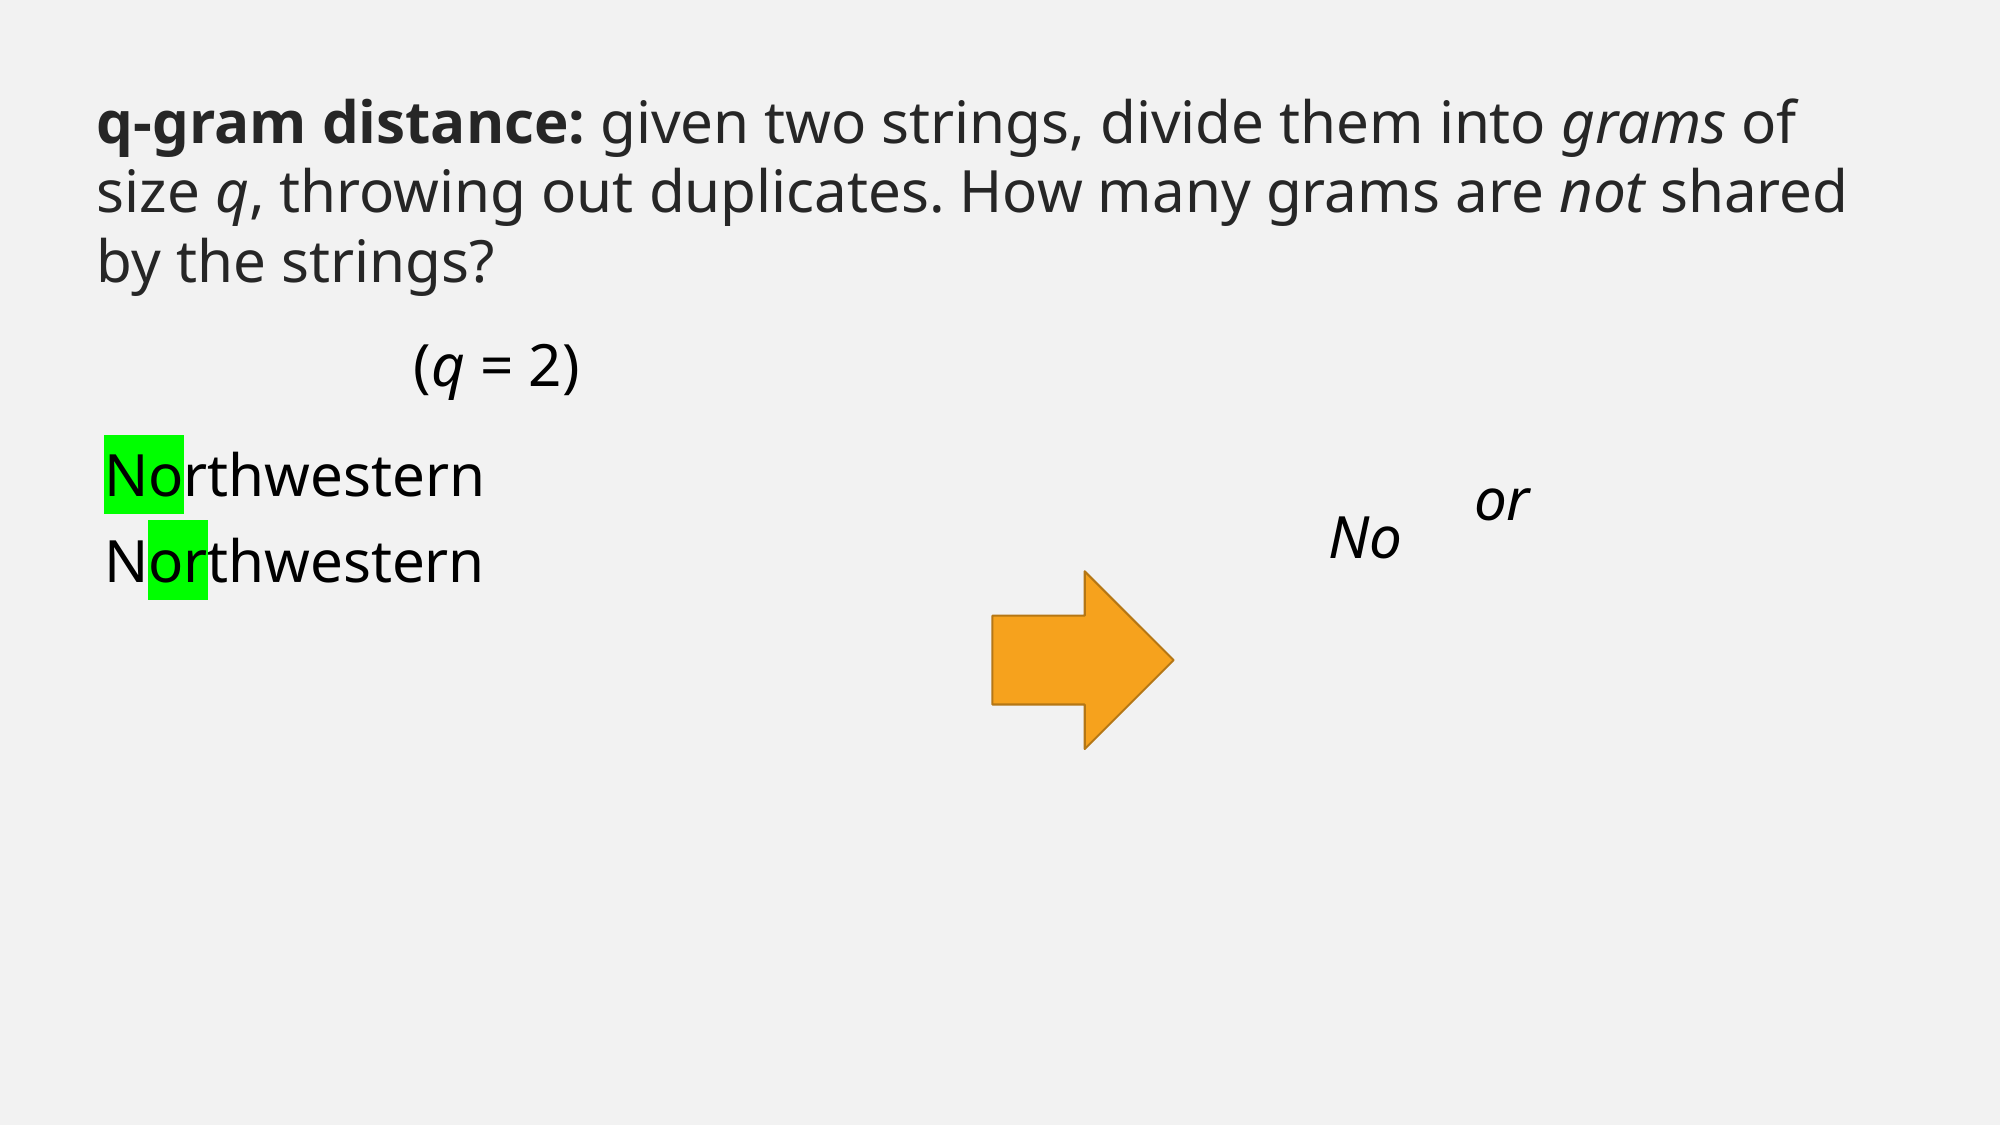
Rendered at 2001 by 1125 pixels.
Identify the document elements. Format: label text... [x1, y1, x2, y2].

text_box (q = 2) [337, 321, 657, 406]
text_box [991, 570, 1175, 750]
list q-gram distance: given two strings, divide them into grams of size q, throwing out duplicates. How many grams are not shared by the strings? [81, 77, 1918, 319]
text_box Northwestern [34, 517, 555, 602]
text_box No [1314, 492, 1439, 578]
text_box Northwestern [34, 431, 555, 516]
text_box or [1459, 454, 1584, 540]
